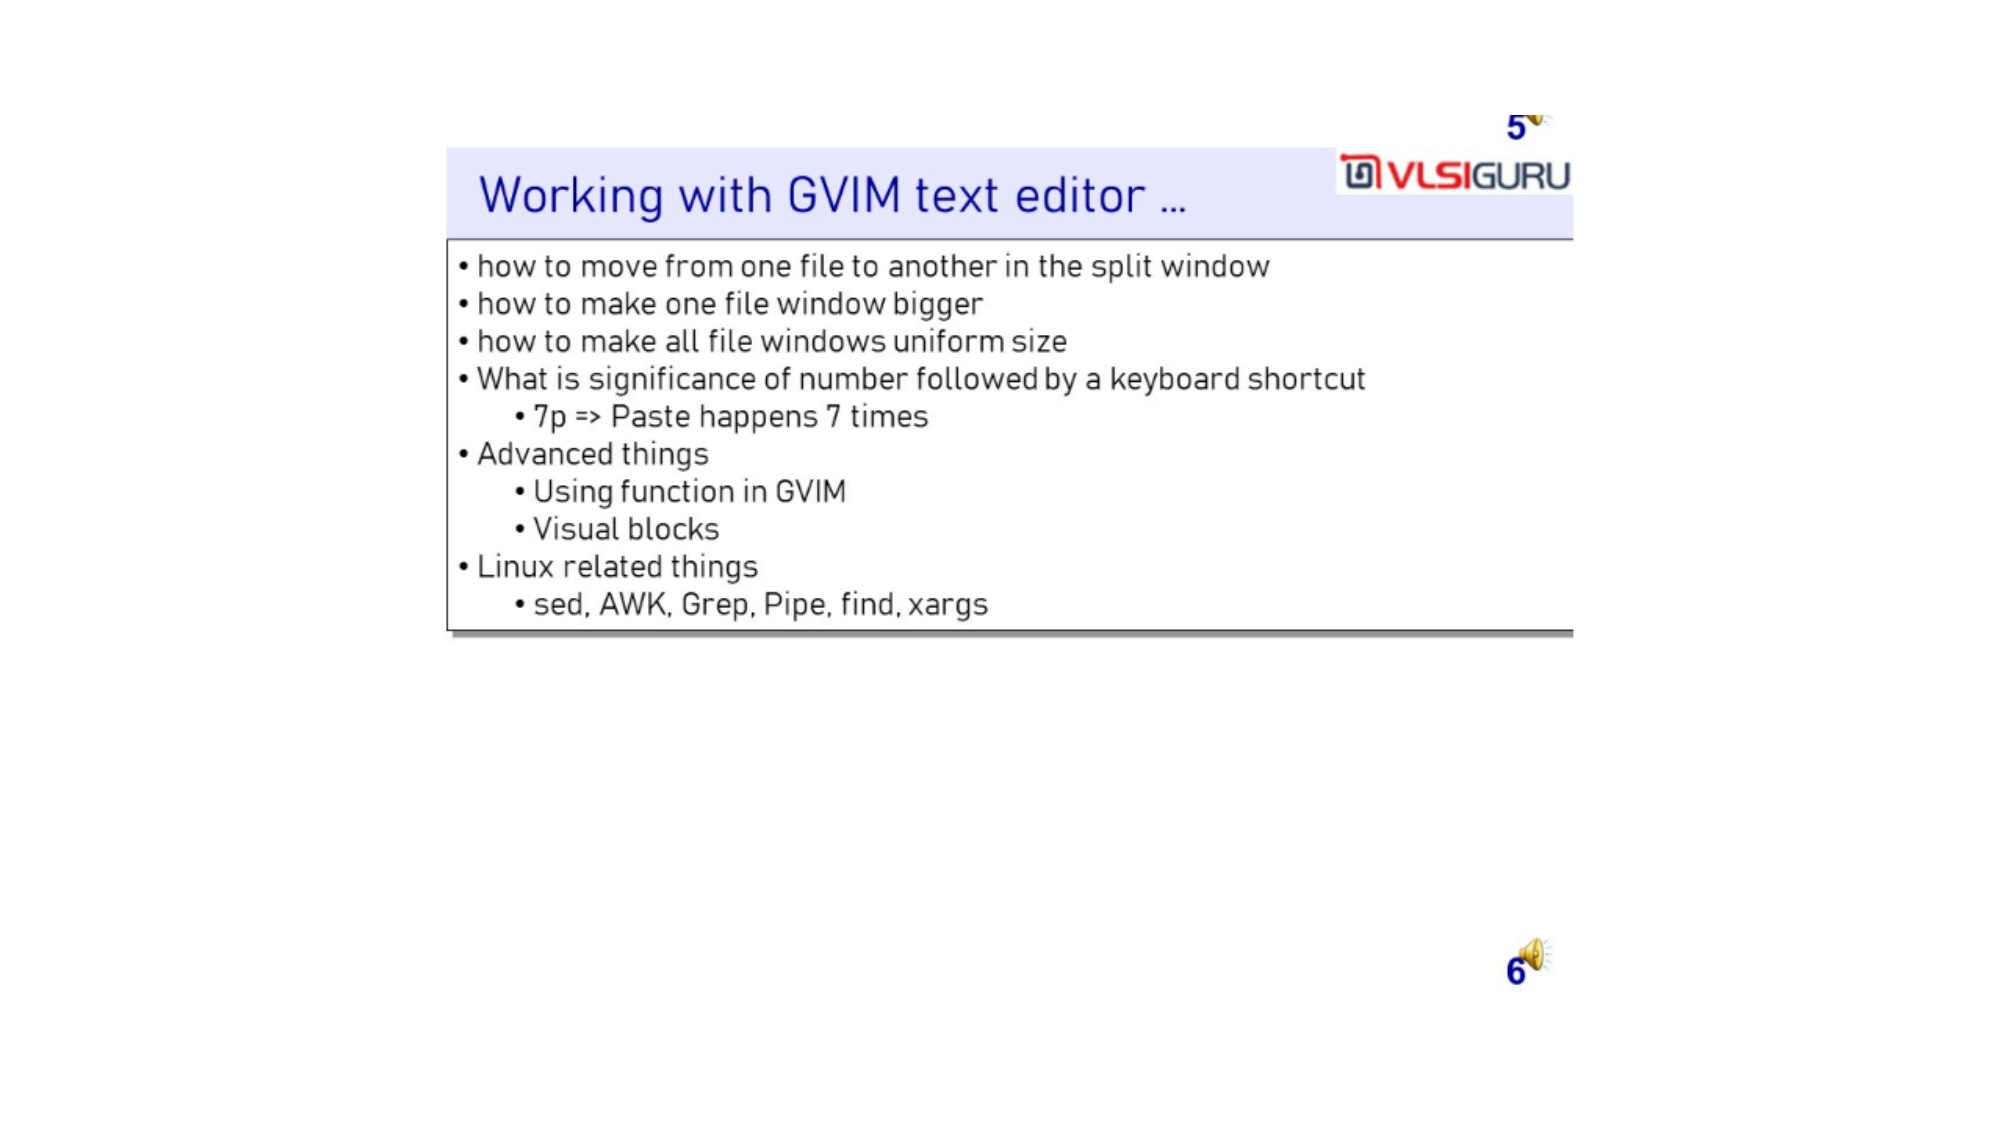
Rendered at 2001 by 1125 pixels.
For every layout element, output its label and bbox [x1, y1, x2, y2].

picture [406, 115, 1594, 1010]
